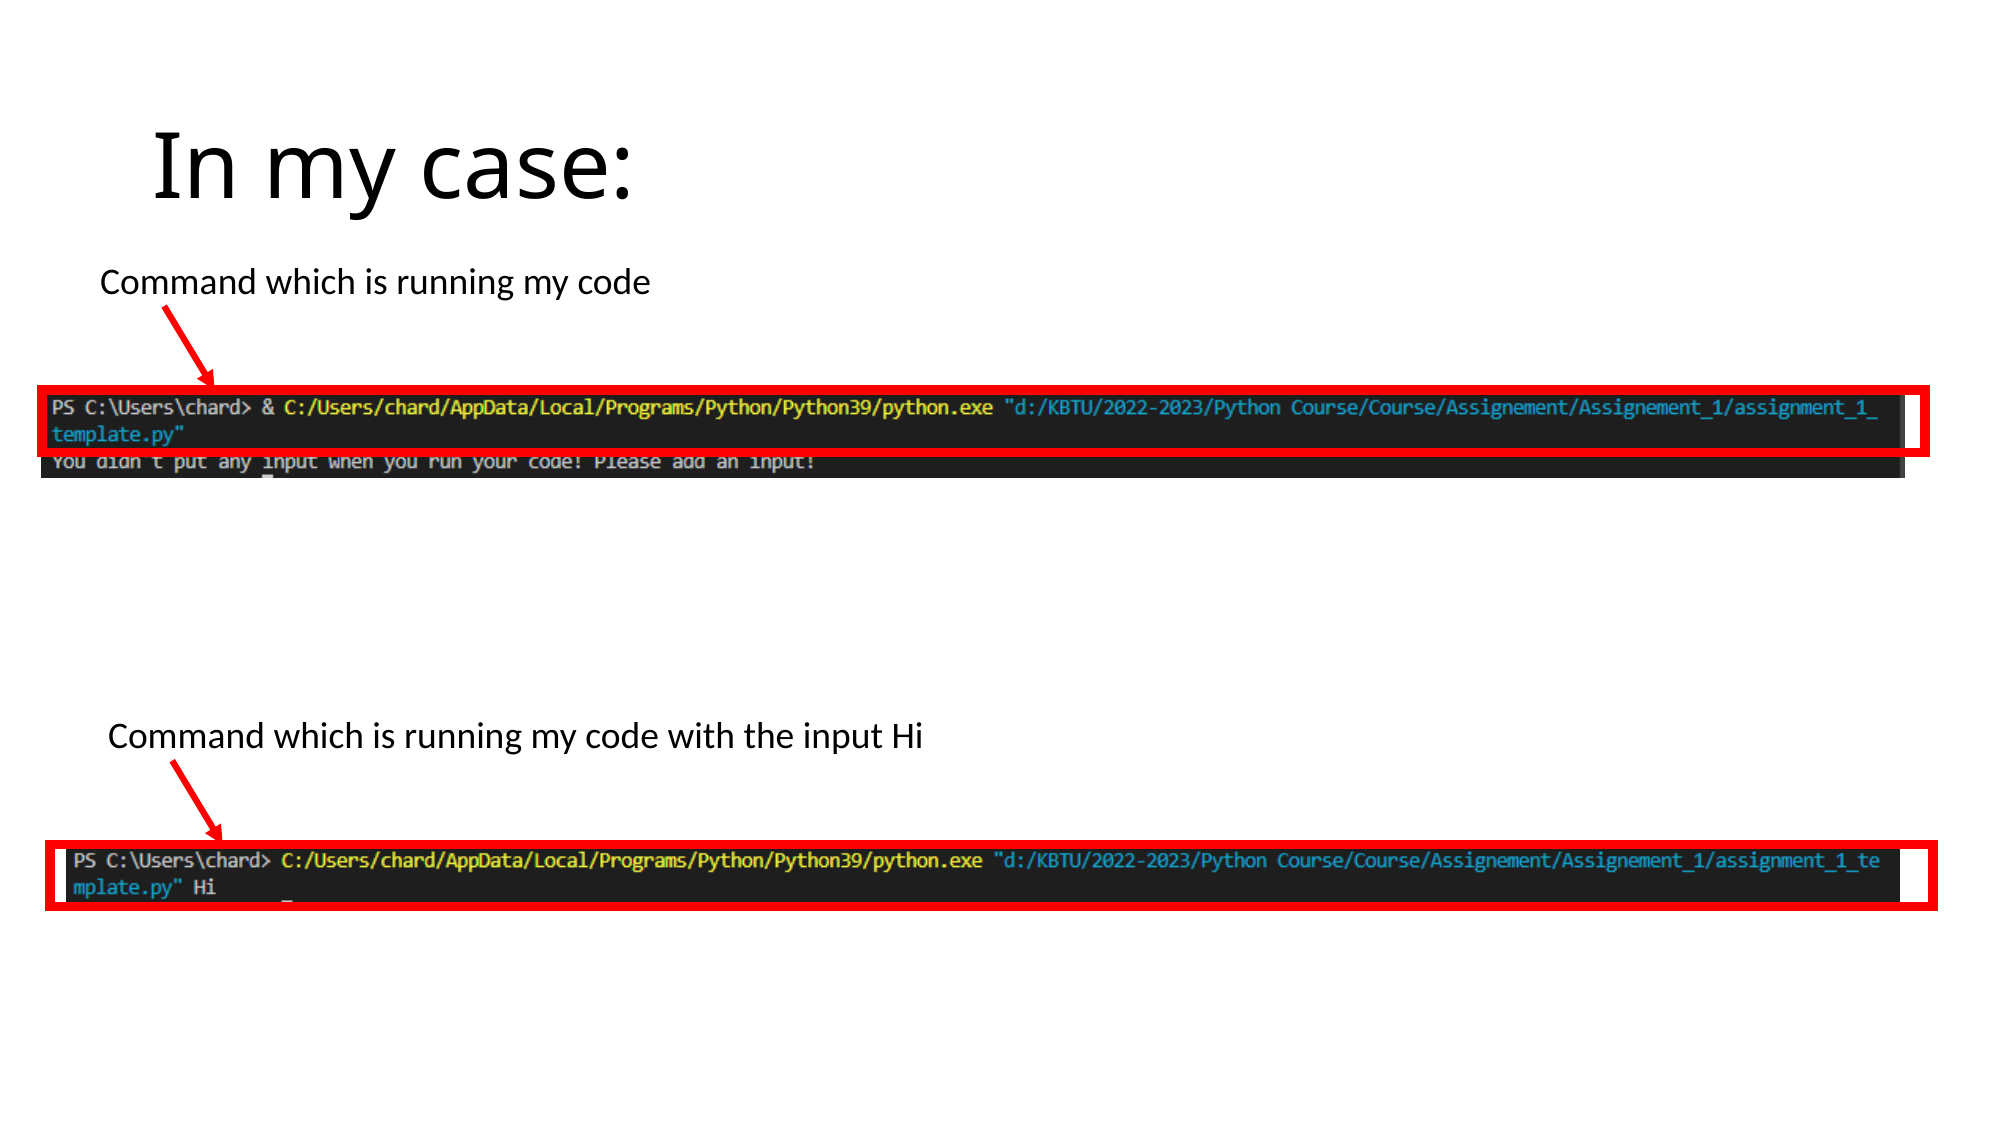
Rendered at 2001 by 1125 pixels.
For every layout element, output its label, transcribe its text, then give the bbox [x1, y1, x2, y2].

picture [41, 394, 1905, 479]
picture [66, 844, 1900, 907]
title In my case: [137, 59, 1863, 278]
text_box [172, 760, 223, 845]
text_box Command which is running my code [85, 249, 933, 310]
text_box [49, 843, 1934, 908]
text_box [164, 306, 215, 390]
text_box Command which is running my code with the input Hi [93, 703, 1018, 764]
text_box [41, 389, 1926, 453]
